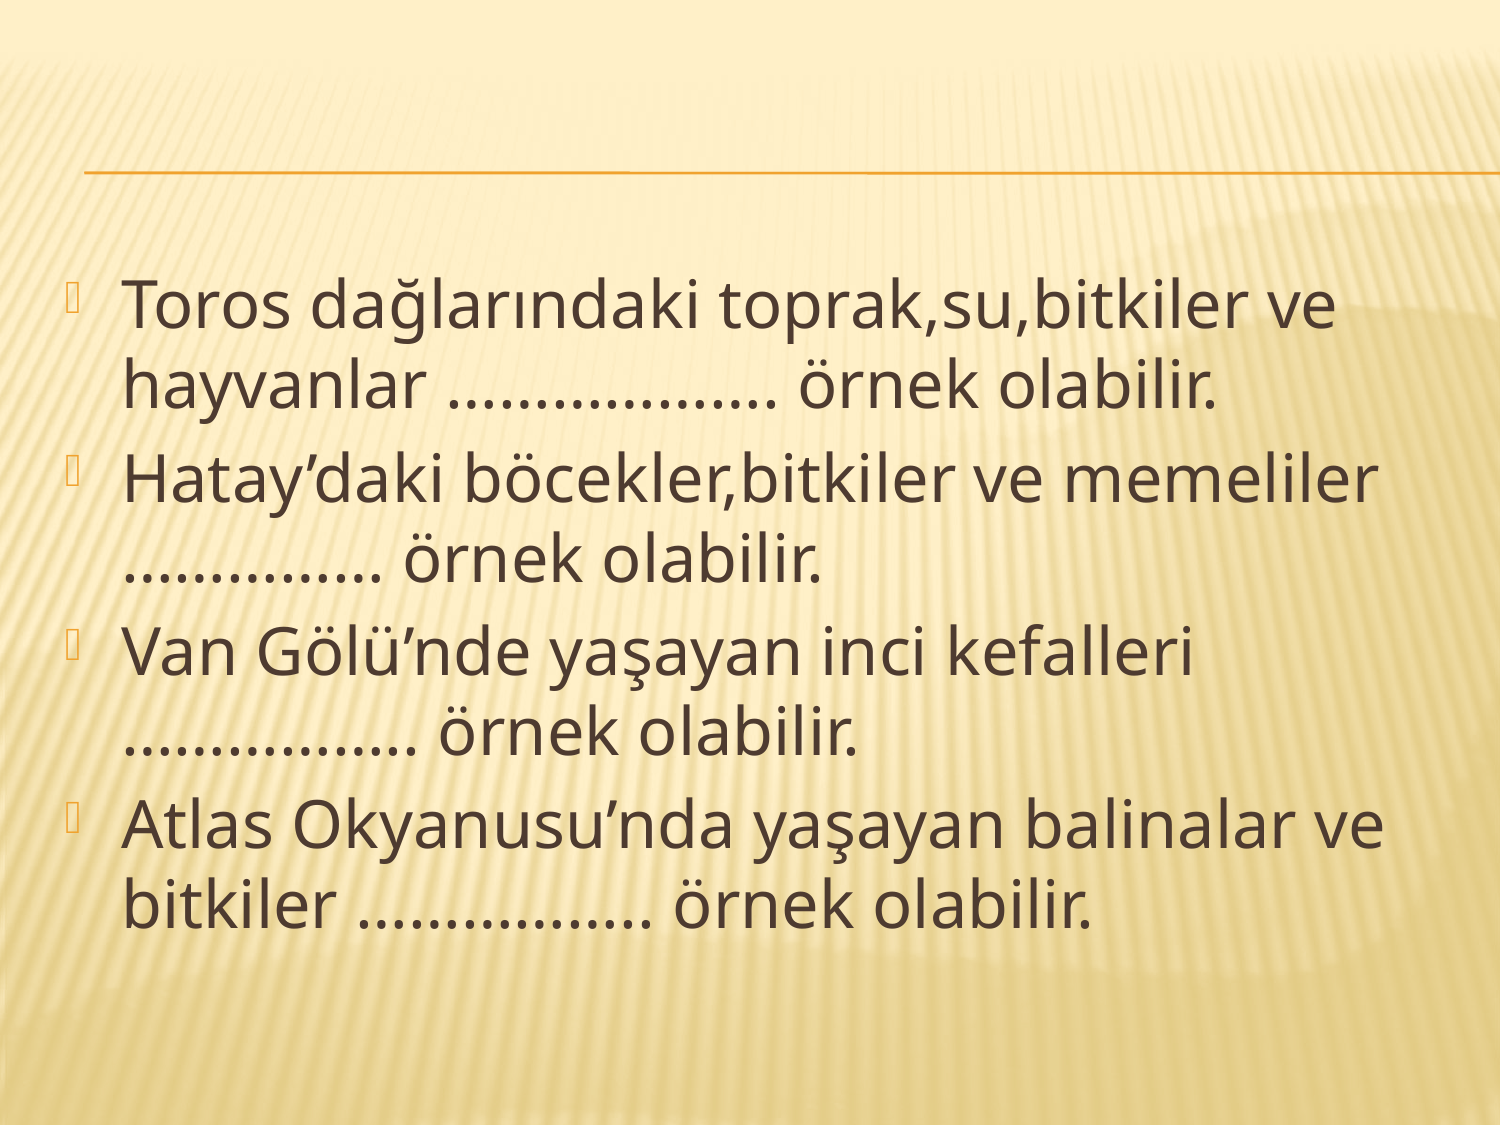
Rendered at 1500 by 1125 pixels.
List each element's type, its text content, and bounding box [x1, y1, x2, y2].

list Toros dağlarındaki toprak,su,bitkiler ve hayvanlar ………………. örnek olabilir. Hatay’daki böcekler,bitkiler ve memeliler …………… örnek olabilir. Van Gölü’nde yaşayan inci kefalleri …………….. örnek olabilir. Atlas Okyanusu’nda yaşayan balinalar ve bitkiler …………….. örnek olabilir. [50, 254, 1475, 998]
